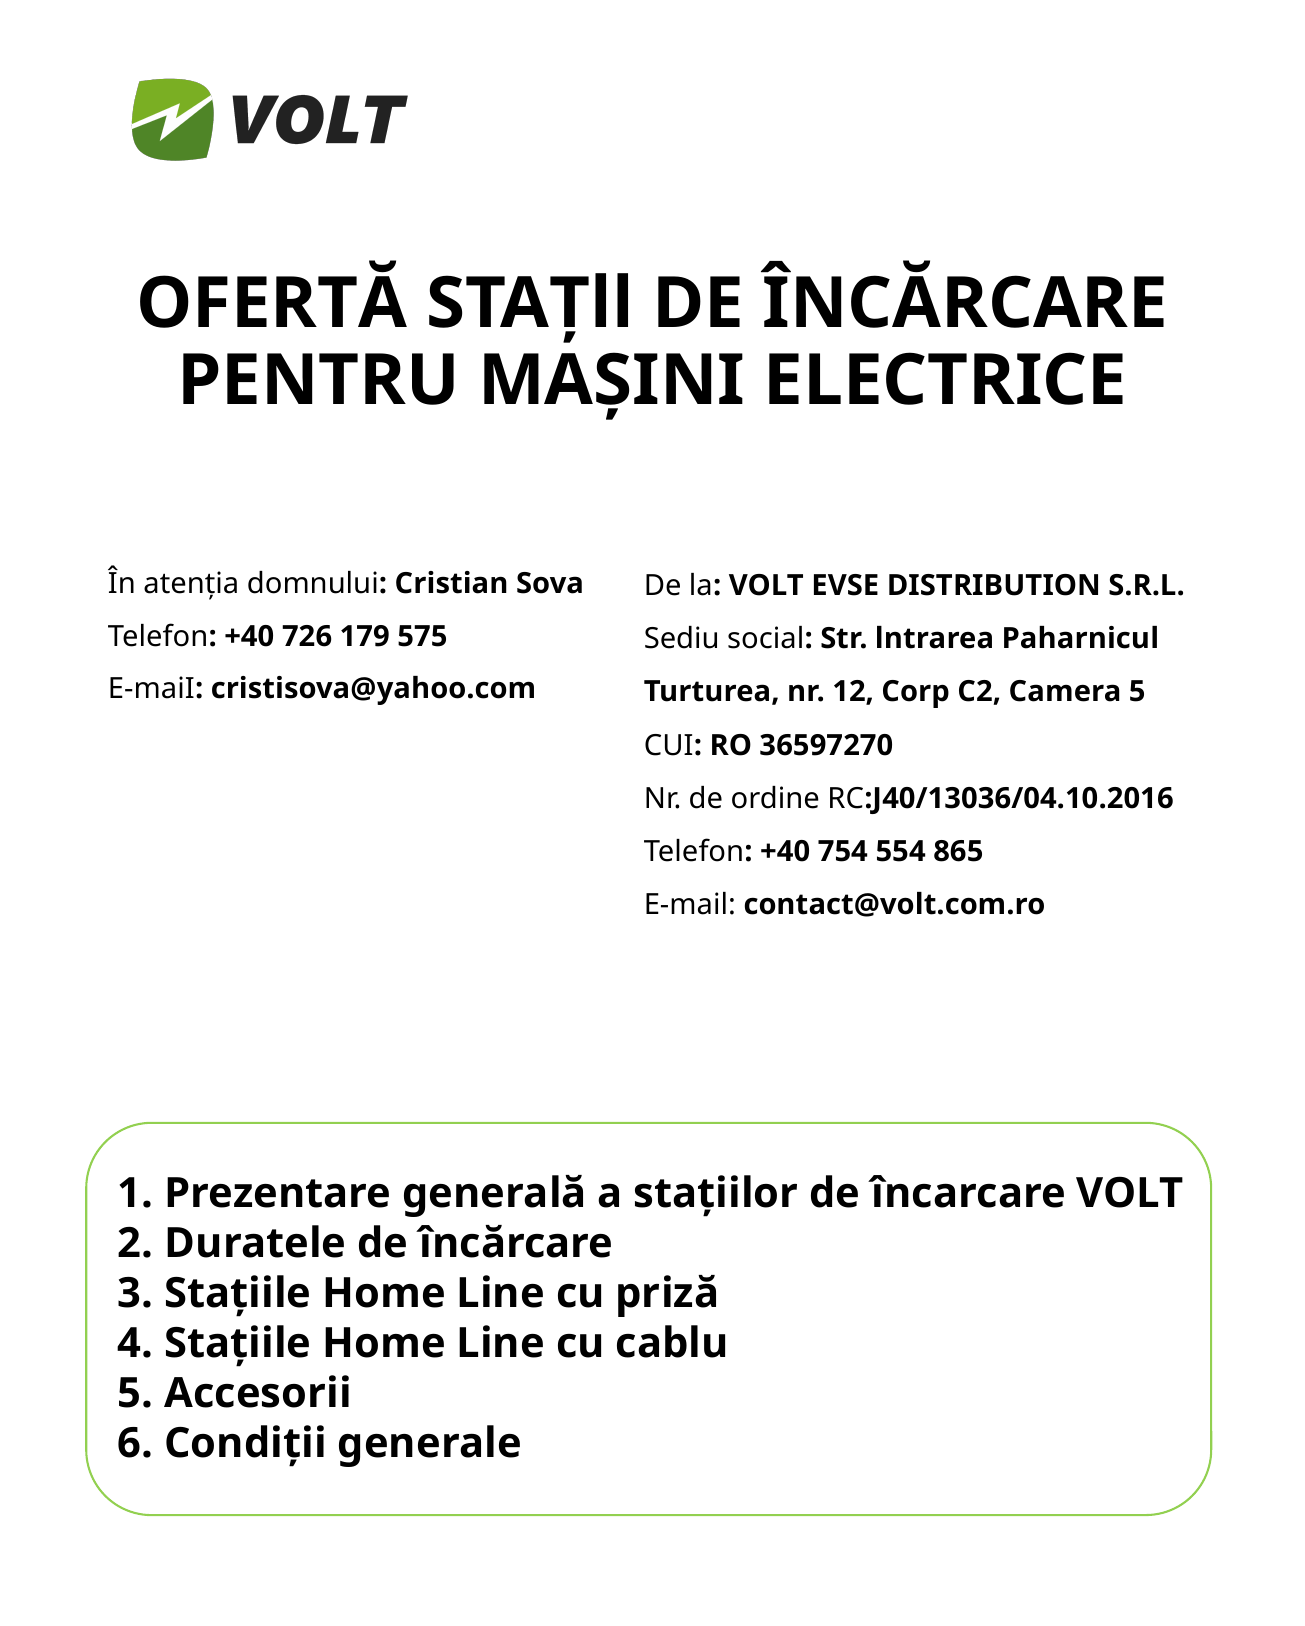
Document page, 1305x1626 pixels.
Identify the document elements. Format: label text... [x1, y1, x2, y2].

text_box În atenția domnului: Cristian Sova Telefon: +40 726 179 575 E-maiI: cristisova@yahoo.com [86, 557, 649, 766]
title OFERTĂ STAȚll DE ÎNCĂRCARE PENTRU MAȘINI ELECTRICE [88, 238, 1217, 427]
text_box [85, 1121, 1208, 1517]
subtitle De la: VOLT EVSE DISTRIBUTION S.R.L. Sediu social: Str. lntrarea Paharnicul Turturea, nr. 12, Corp C2, Camera 5 CUI: RO 36597270 Nr. de ordine RC:J40/13036/04.10.2016 Telefon: +40 754 554 865 E-mail: contact@volt.com.ro [628, 558, 1212, 991]
picture [89, 0, 428, 230]
text_box 1. Prezentare generală a stațiilor de încarcare VOLT 2. Duratele de încărcare 3. Stațiile Home Line cu priză 4. Stațiile Home Line cu cablu 5. Accesorii 6. Condiții generale [102, 1158, 1217, 1474]
